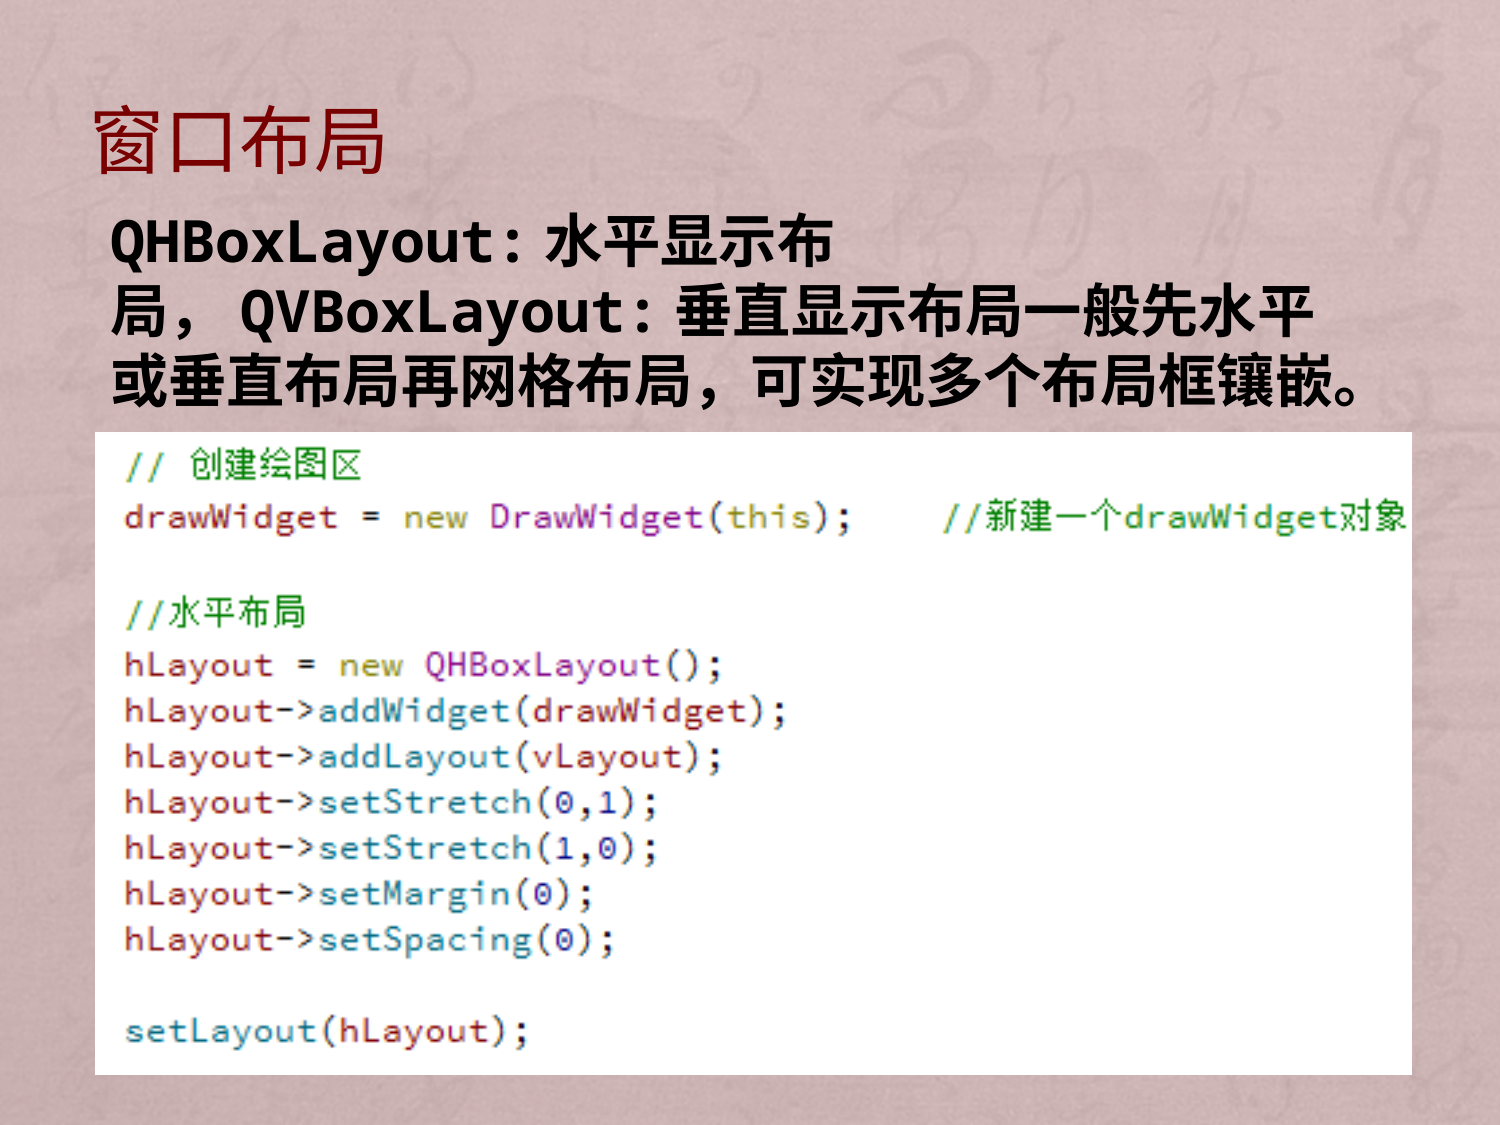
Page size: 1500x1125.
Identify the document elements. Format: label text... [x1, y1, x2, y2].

picture [94, 431, 1413, 1075]
title 窗口布局 [75, 45, 1425, 233]
text_box QHBoxLayout:水平显示布局，QVBoxLayout:垂直显示布局一般先水平或垂直布局再网格布局，可实现多个布局框镶嵌。 [95, 196, 1371, 417]
